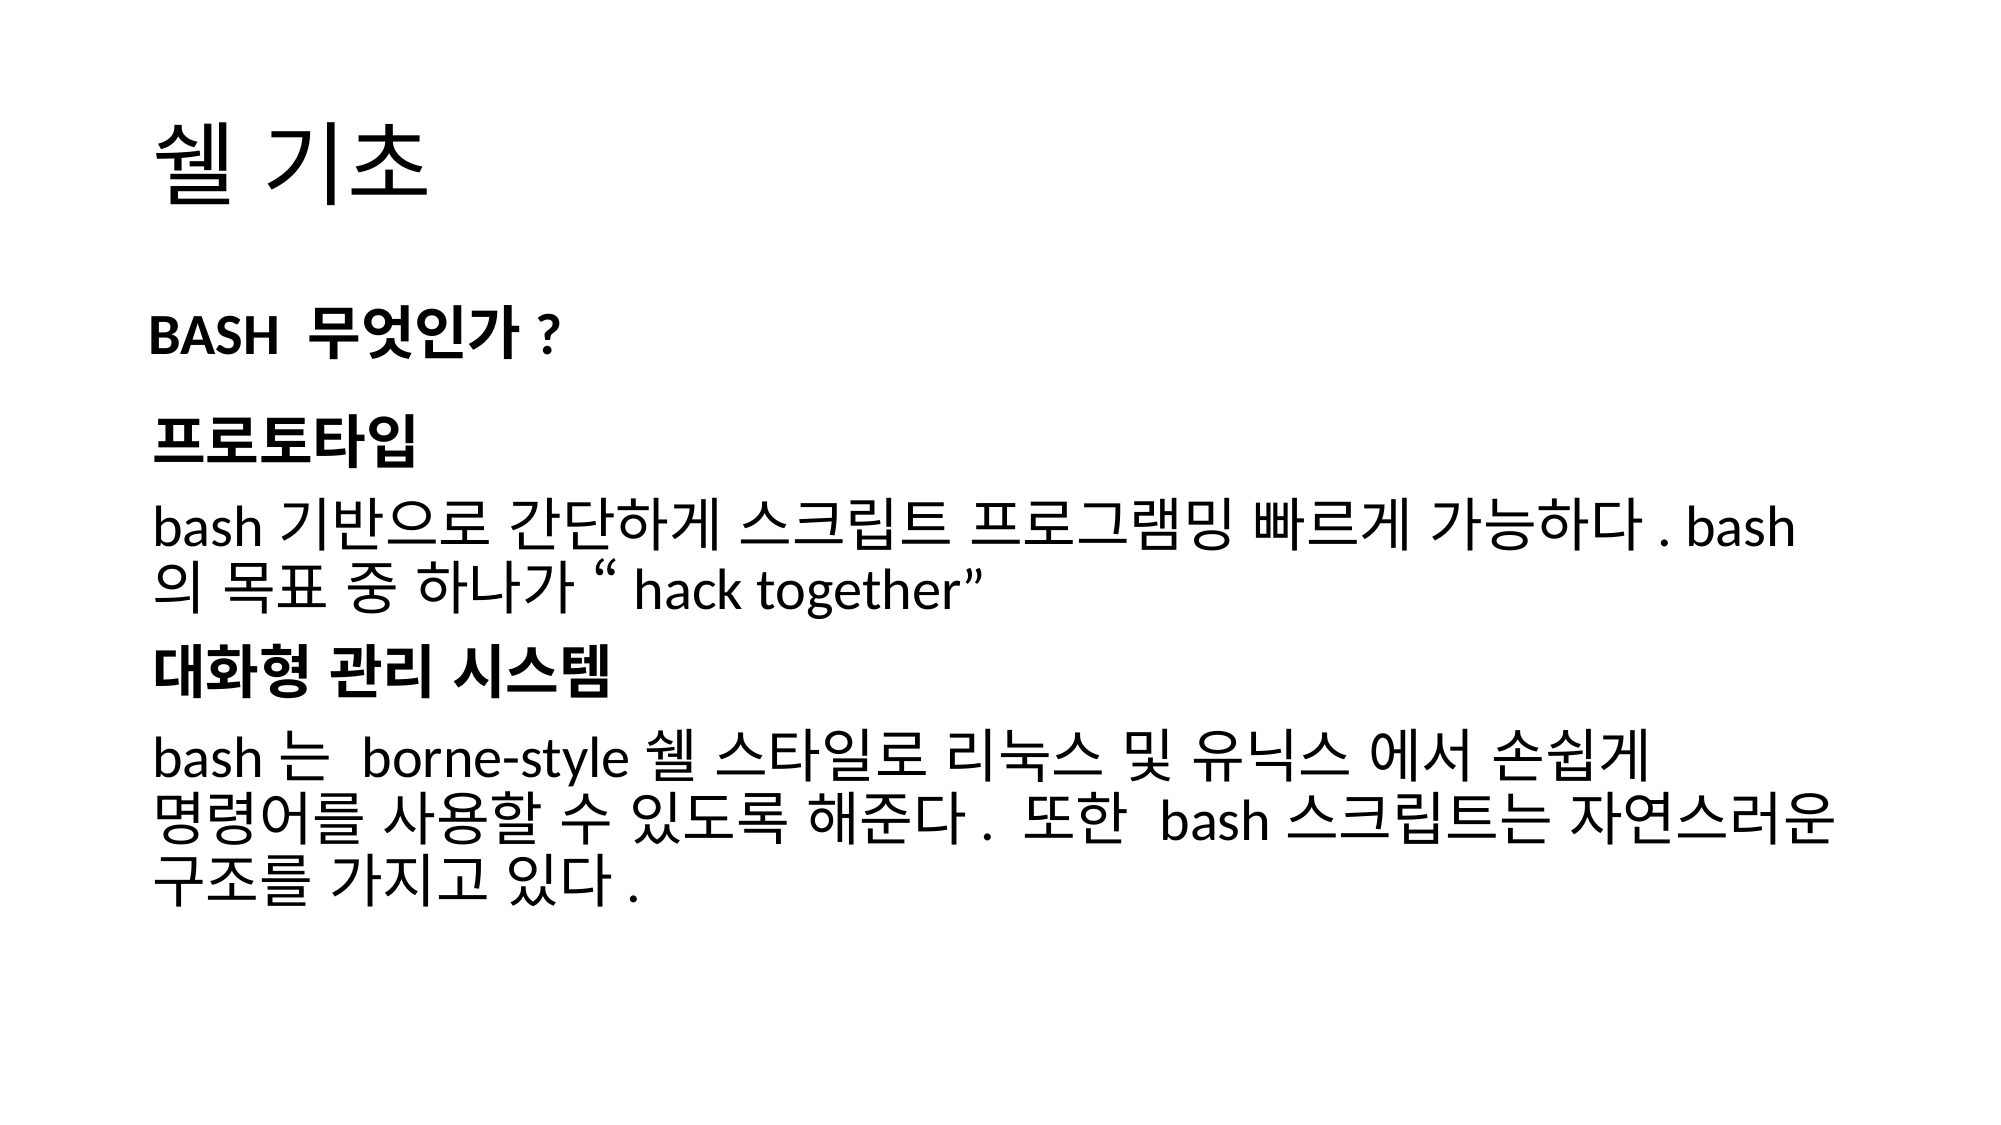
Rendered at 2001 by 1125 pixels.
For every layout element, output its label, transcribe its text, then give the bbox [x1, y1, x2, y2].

text_box BASH 무엇인가? [133, 288, 578, 374]
list 프로토타입 bash기반으로 간단하게 스크립트 프로그램밍 빠르게 가능하다. bash의 목표 중 하나가 “hack together” 대화형 관리 시스템 bash는 borne-style쉘 스타일로 리눅스 및 유닉스 에서 손쉽게 명령어를 사용할 수 있도록 해준다. 또한 bash스크립트는 자연스러운 구조를 가지고 있다. [137, 405, 1863, 1014]
title 쉘 기초 [137, 59, 1863, 278]
